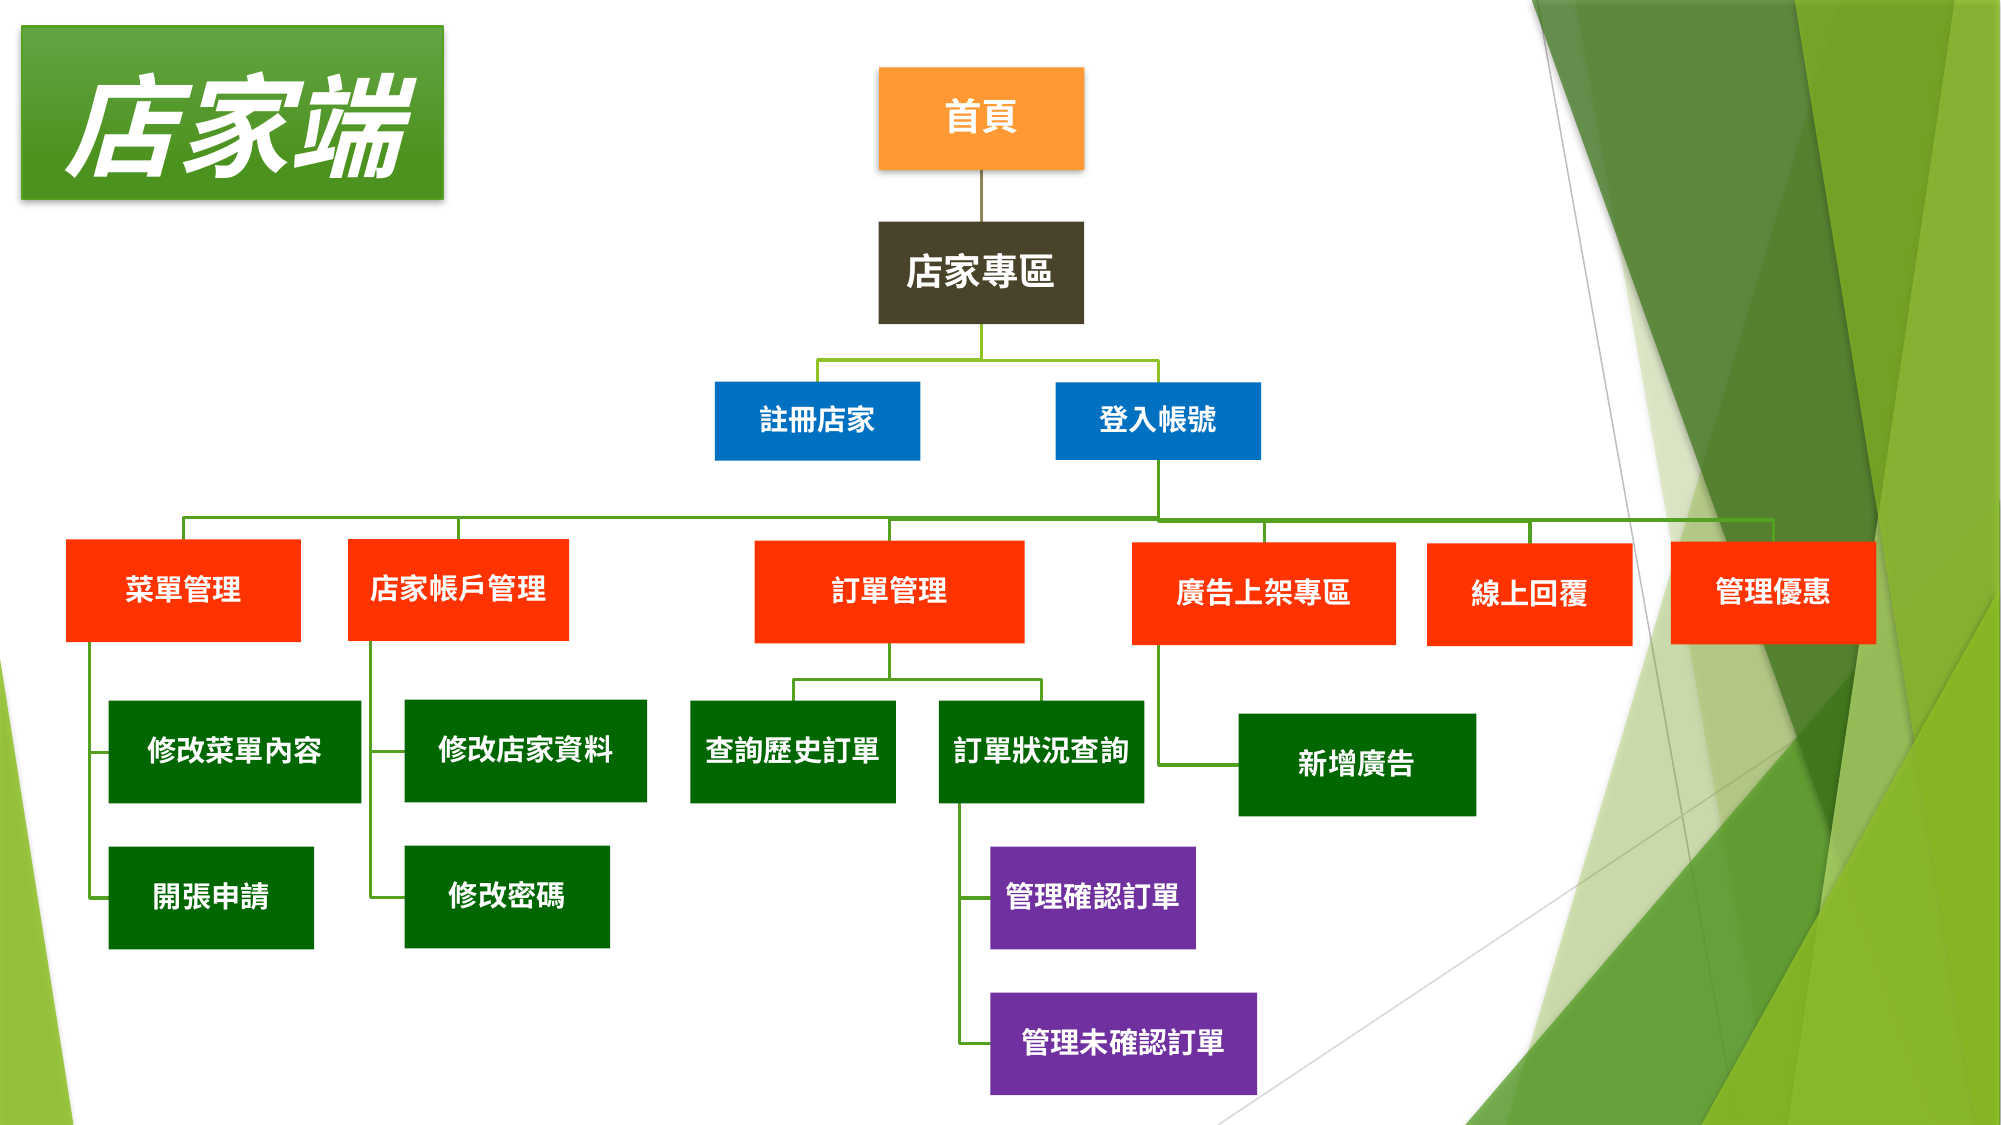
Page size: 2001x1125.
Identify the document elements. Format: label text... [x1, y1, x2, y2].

text_box 店家端 [21, 25, 444, 200]
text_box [41, 66, 1877, 1125]
